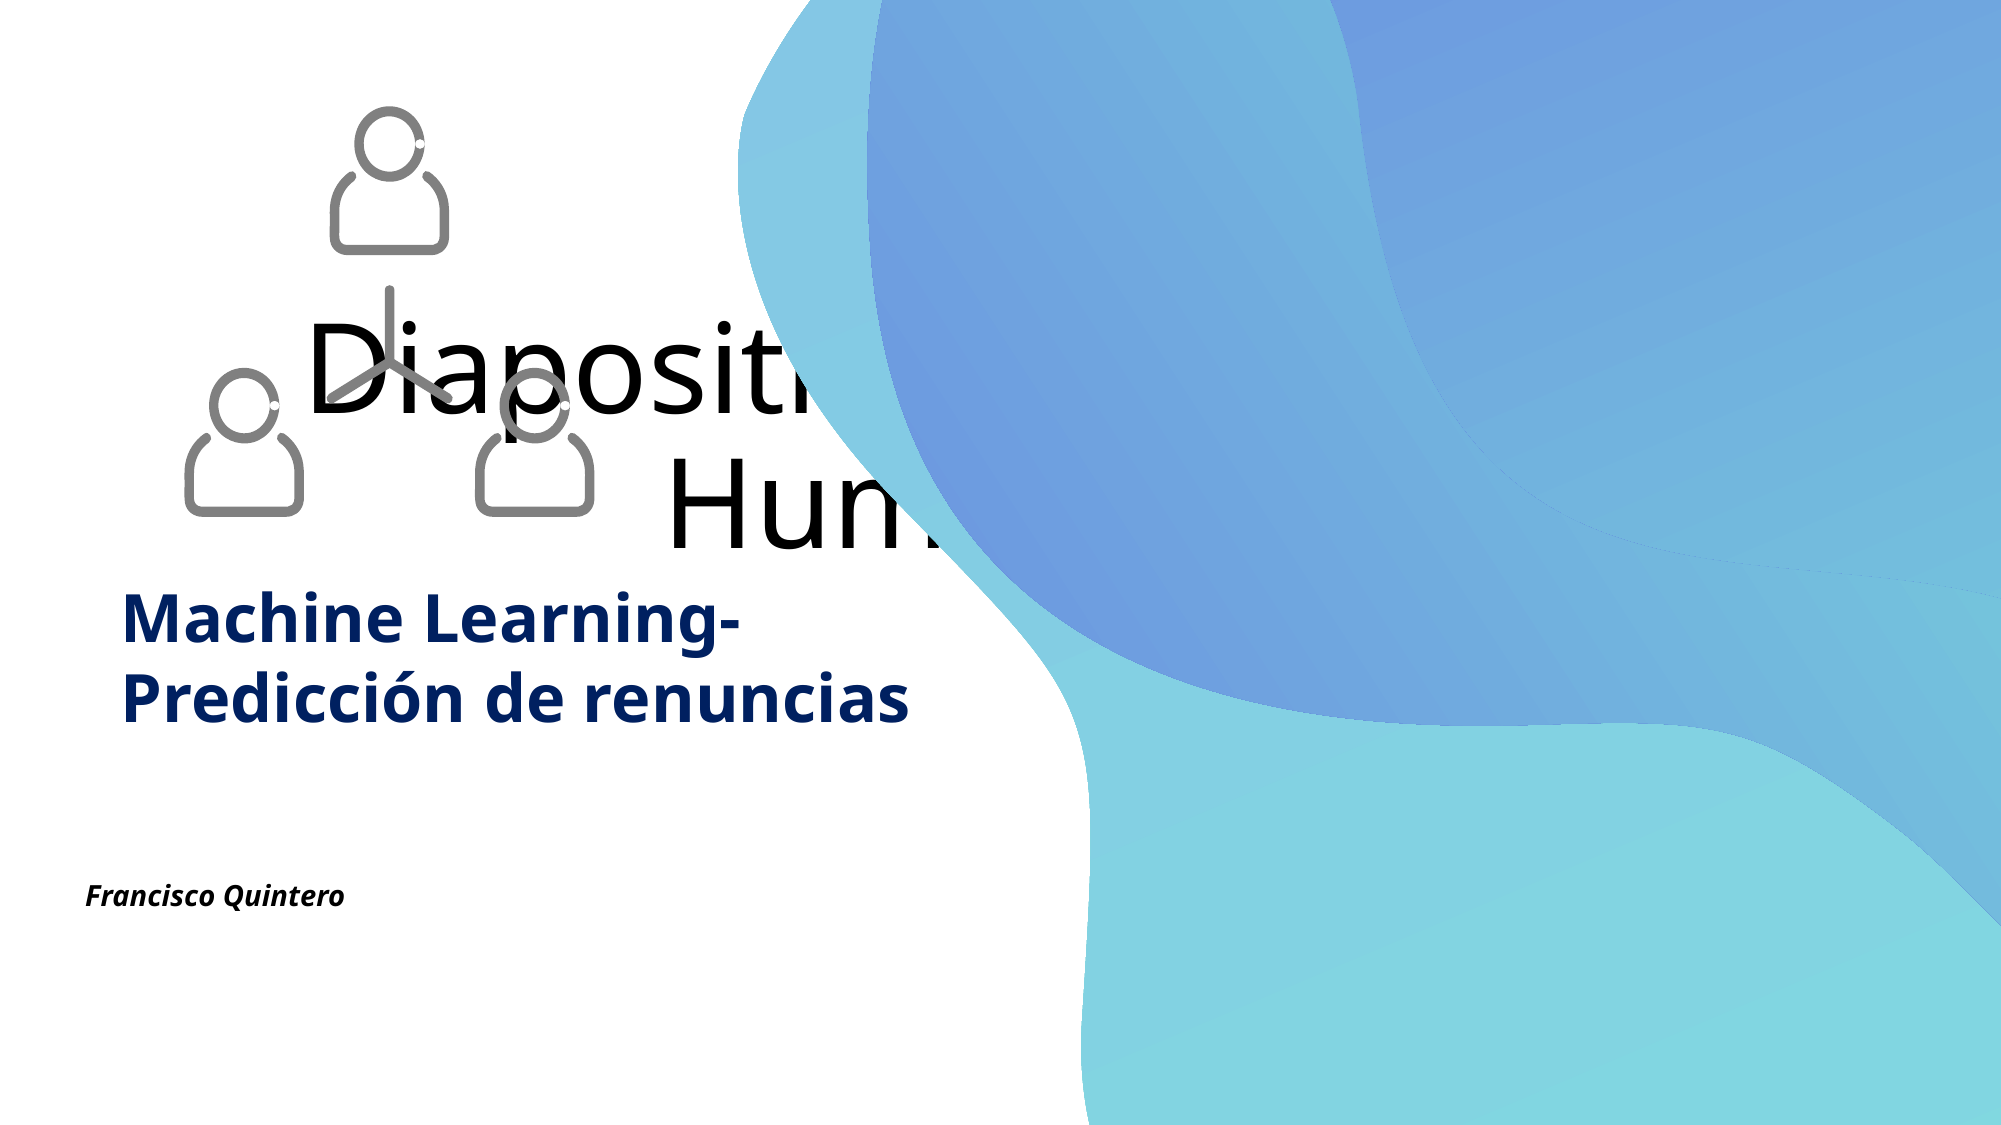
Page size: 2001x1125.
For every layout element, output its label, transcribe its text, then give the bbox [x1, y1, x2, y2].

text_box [799, 0, 2000, 1125]
title Diapositiva de Recursos Humanos 1 [249, 184, 799, 576]
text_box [183, 104, 595, 517]
text_box Francisco Quintero [85, 877, 666, 913]
text_box Machine Learning-Predicción de renuncias [120, 576, 799, 737]
